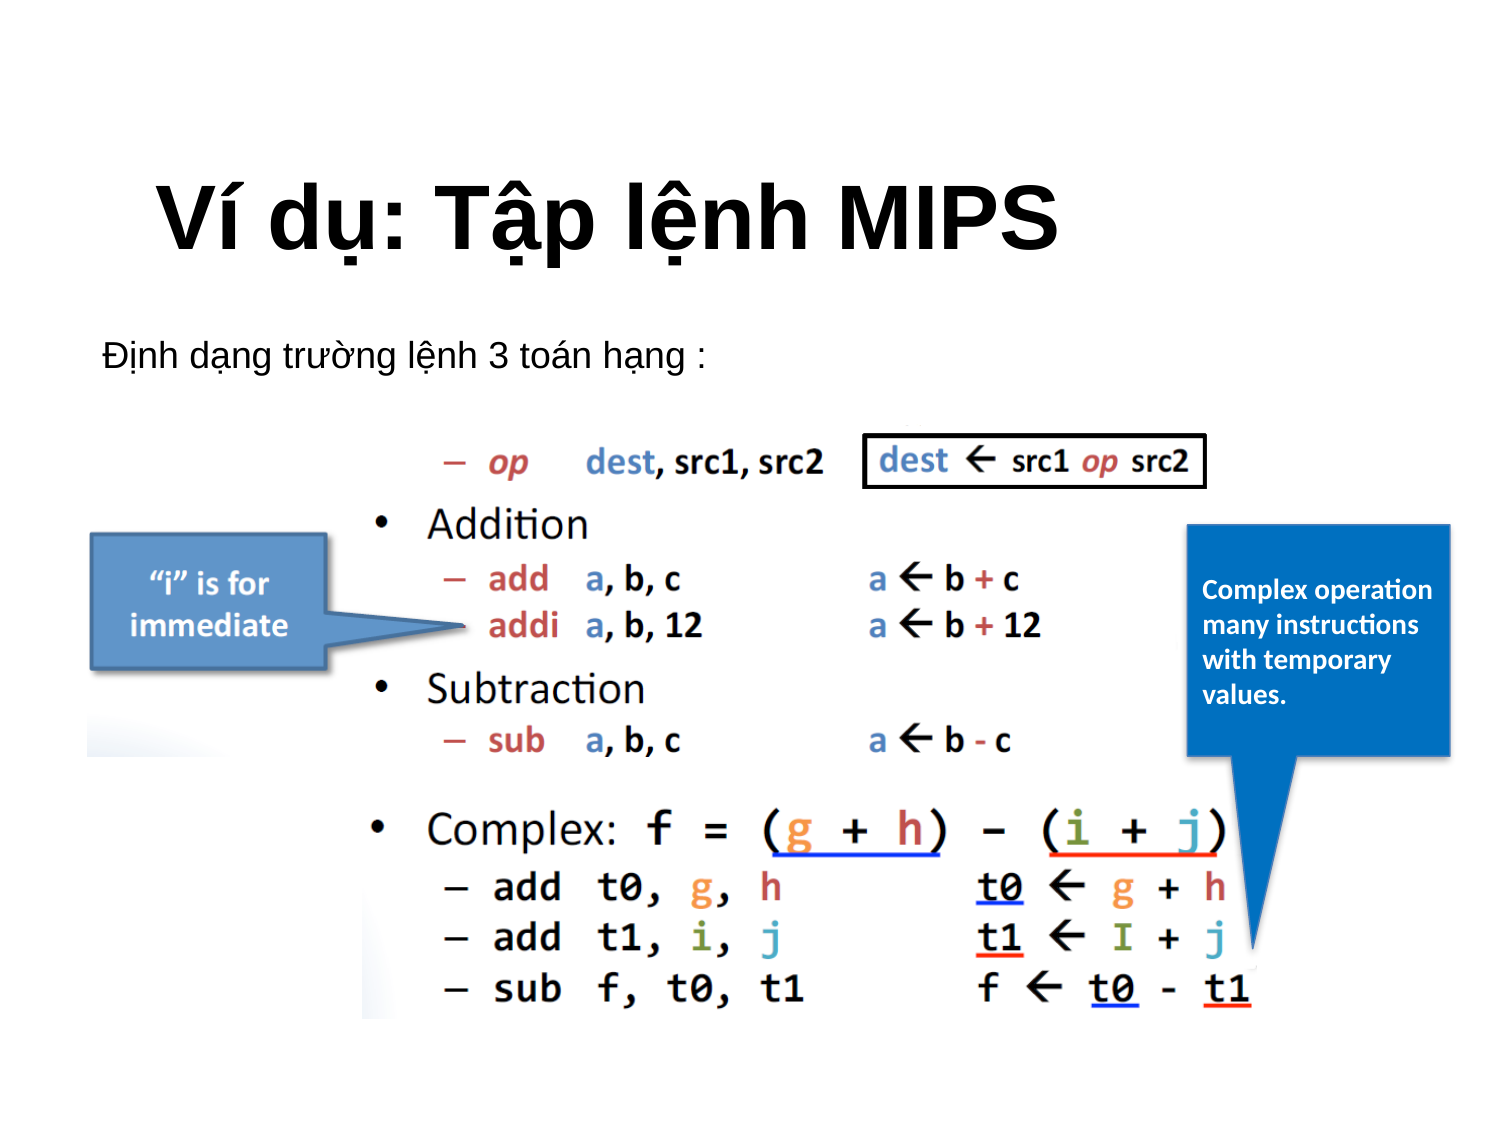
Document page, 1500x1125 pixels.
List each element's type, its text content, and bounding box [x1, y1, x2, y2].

text_box Định dạng trường lệnh 3 toán hạng : [87, 323, 963, 384]
picture [362, 787, 1257, 1019]
title Ví dụ: Tập lệnh MIPS [75, 149, 1143, 275]
picture [87, 424, 1215, 757]
text_box Complex operation many instructions with temporary values. [1219, 524, 1451, 921]
